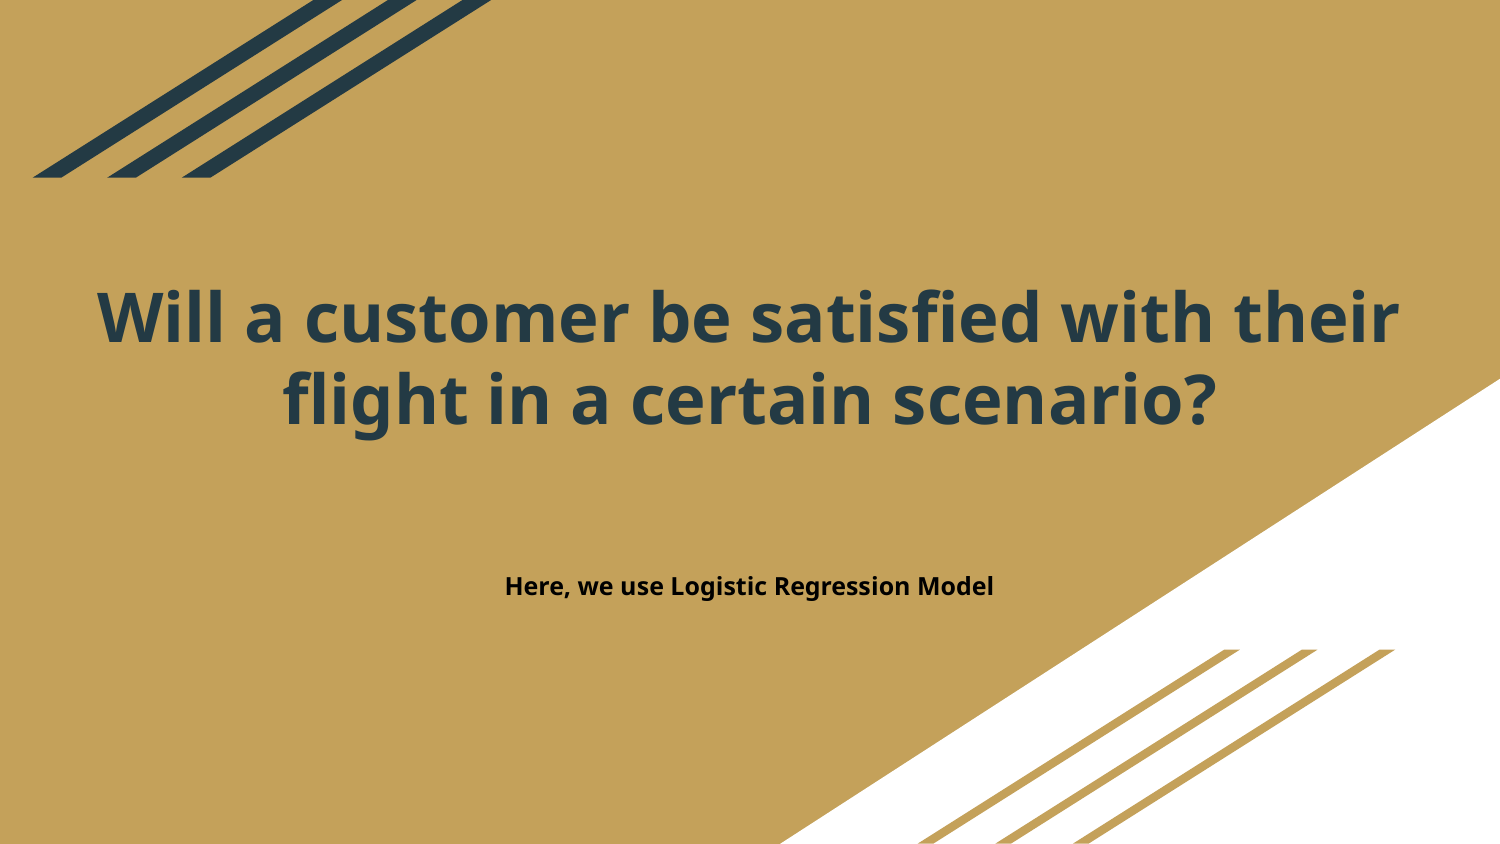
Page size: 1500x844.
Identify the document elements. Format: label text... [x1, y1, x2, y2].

title Will a customer be satisfied with their flight in a certain scenario? [71, 240, 1429, 471]
text_box Here, we use Logistic Regression Model [398, 555, 1102, 616]
